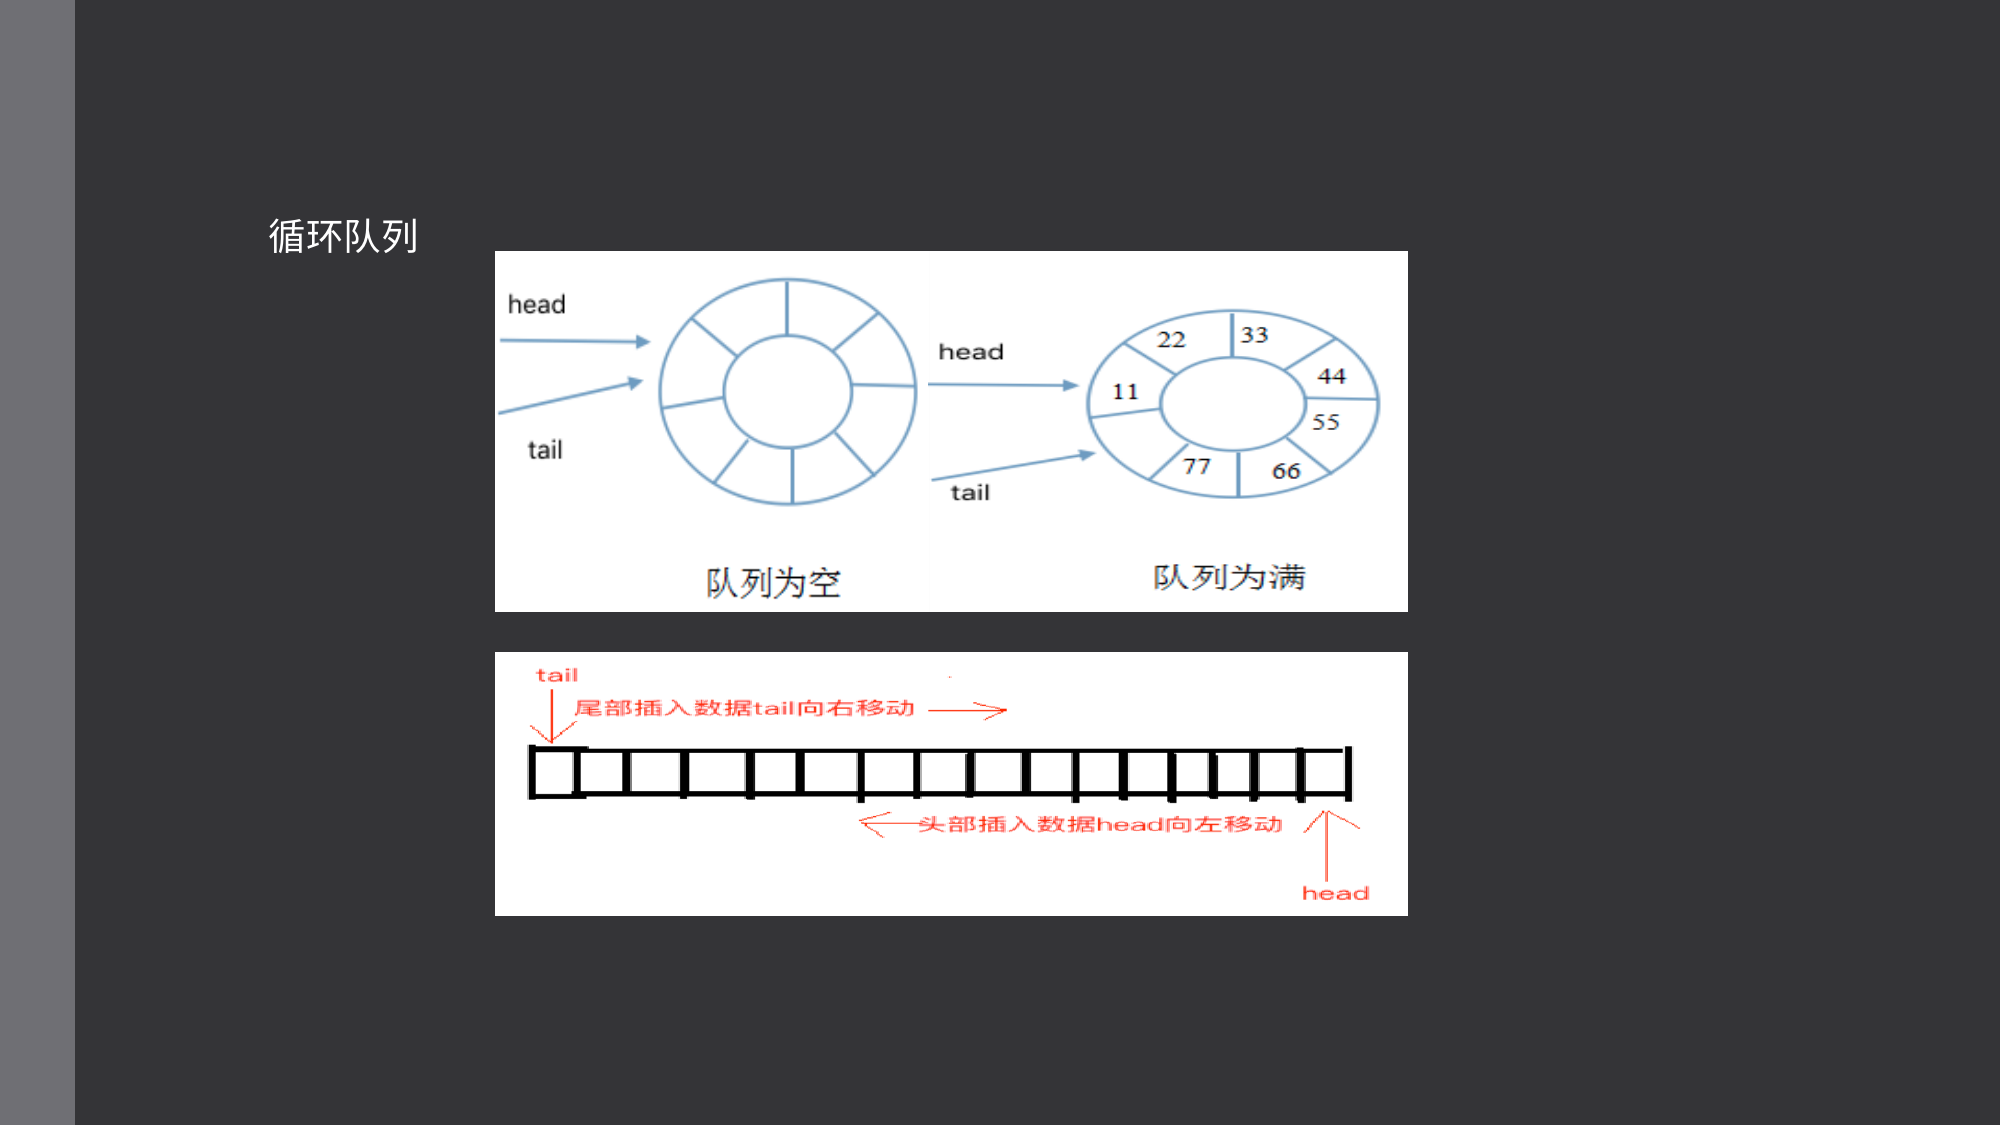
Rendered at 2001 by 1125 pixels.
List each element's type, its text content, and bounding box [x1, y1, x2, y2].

picture [495, 251, 1409, 612]
text_box 循环队列 [253, 205, 496, 266]
picture [495, 651, 1409, 917]
